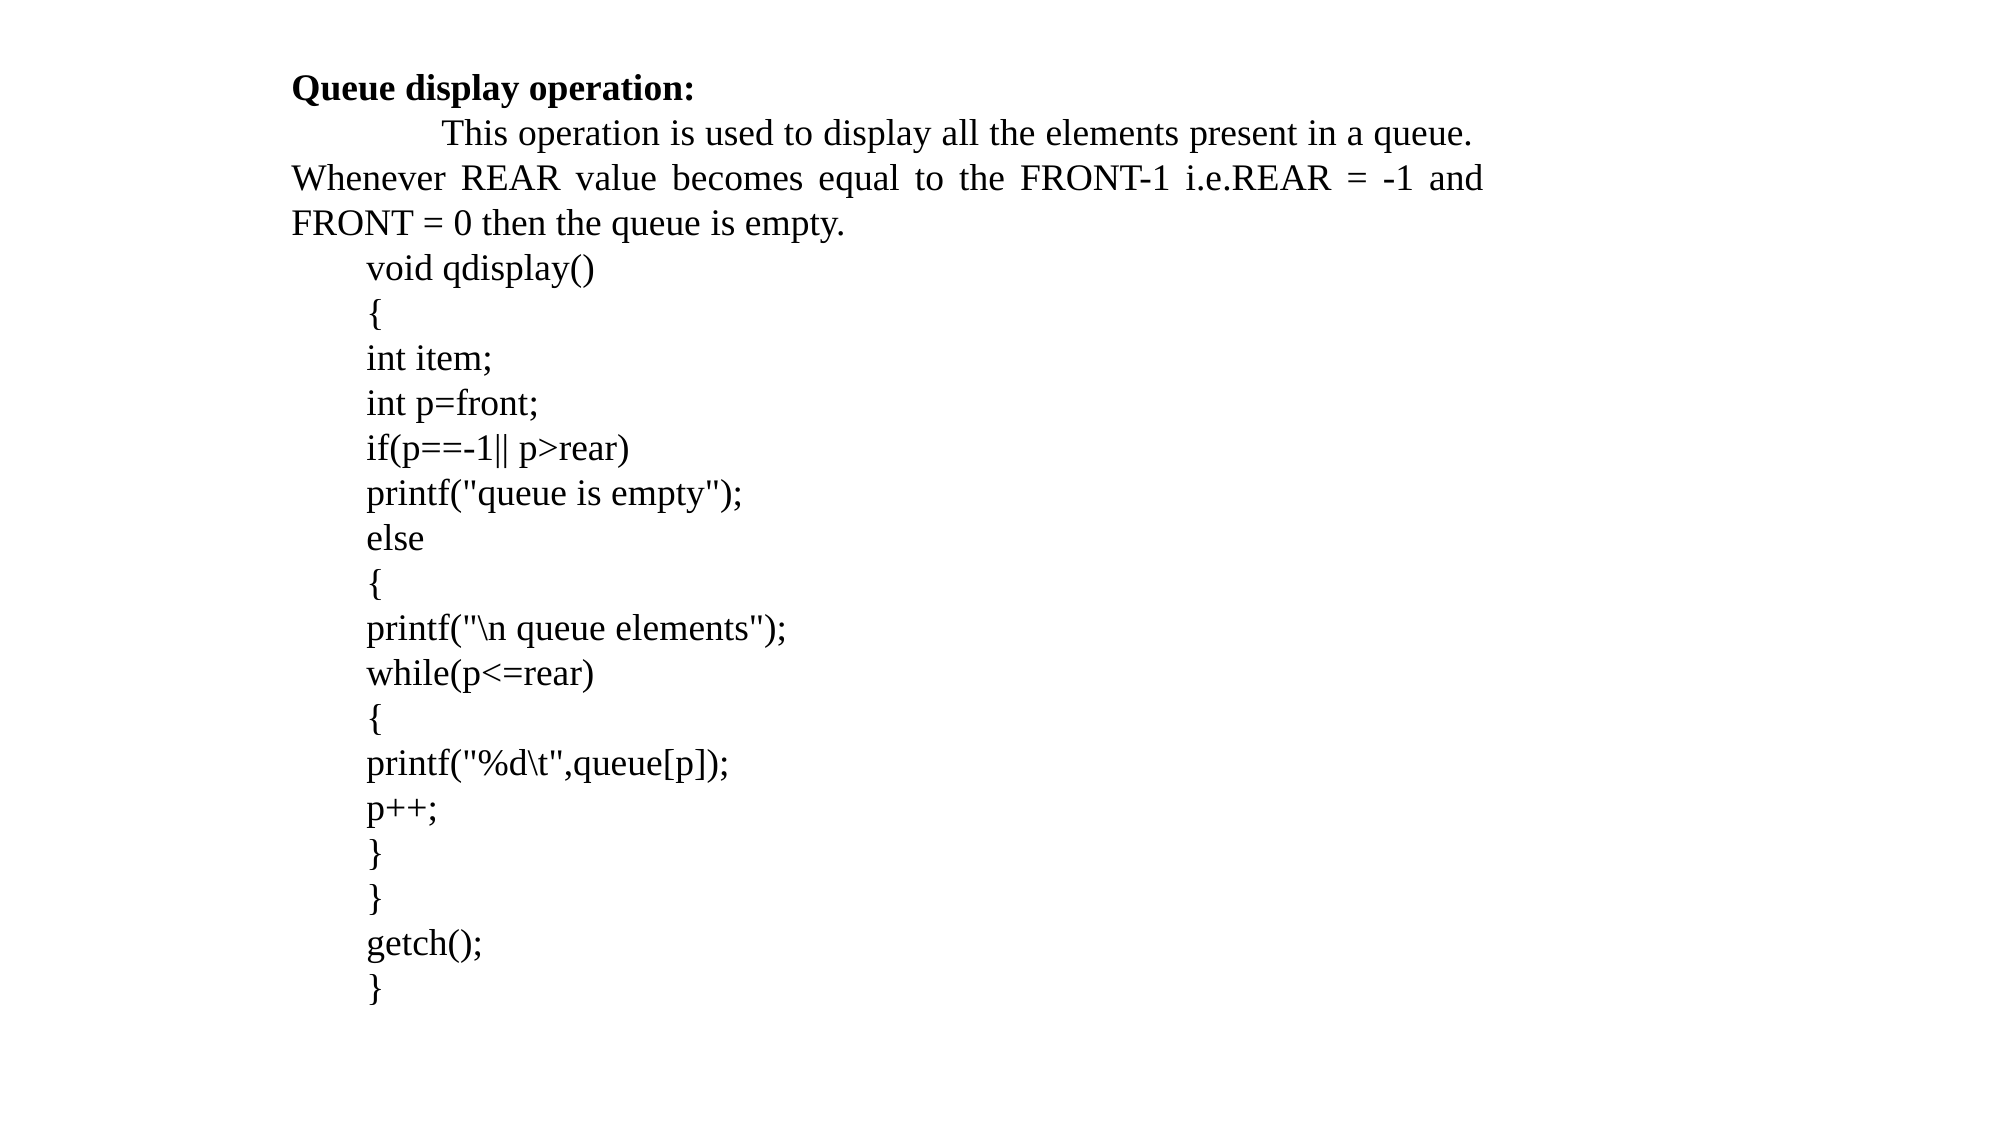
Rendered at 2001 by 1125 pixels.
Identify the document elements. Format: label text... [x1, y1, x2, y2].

text_box Queue display operation: This operation is used to display all the elements present in a queue. Whenever REAR value becomes equal to the FRONT-1 i.e.REAR = -1 and FRONT = 0 then the queue is empty. void qdisplay() { int item; int p=front; if(p==-1|| p>rear) printf("queue is empty"); else { printf("\n queue elements"); while(p<=rear) { printf("%d\t",queue[p]); p++; } } getch(); } [276, 55, 1500, 1016]
